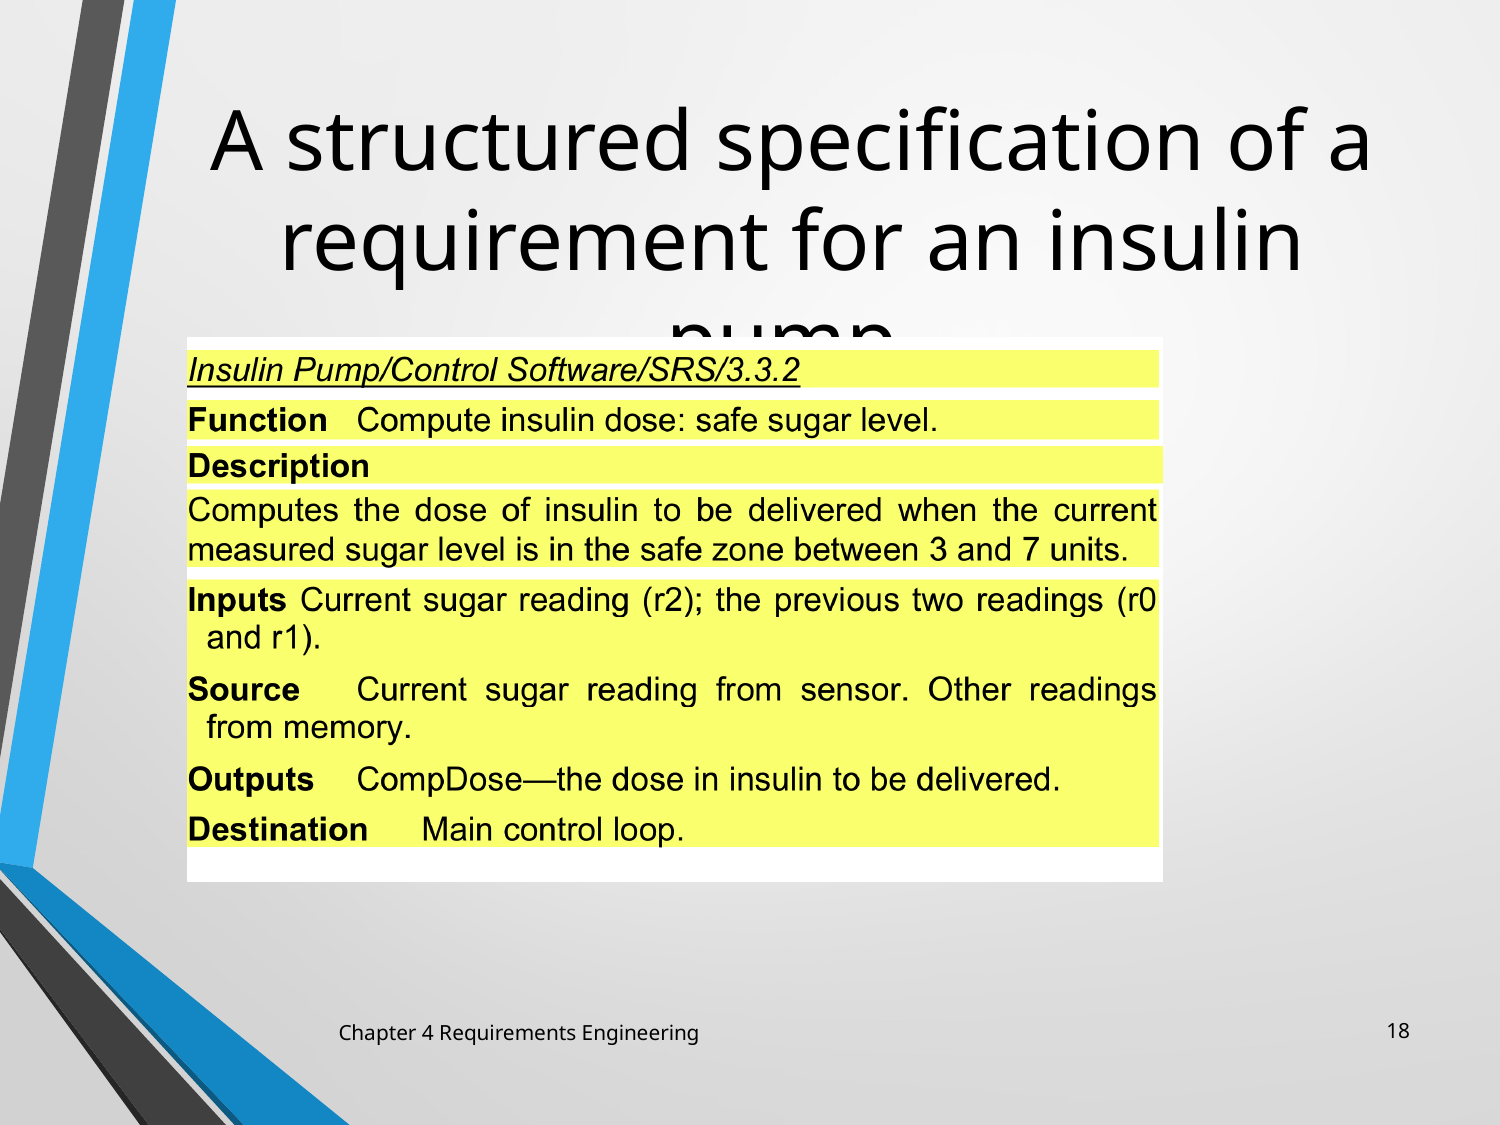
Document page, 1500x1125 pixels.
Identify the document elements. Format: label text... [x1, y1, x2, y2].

slide_number 18 [1354, 1001, 1425, 1062]
footer Chapter 4 Requirements Engineering [323, 1001, 1196, 1062]
title A structured specification of a requirement for an insulin pump [161, 75, 1425, 400]
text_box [187, 337, 1163, 882]
